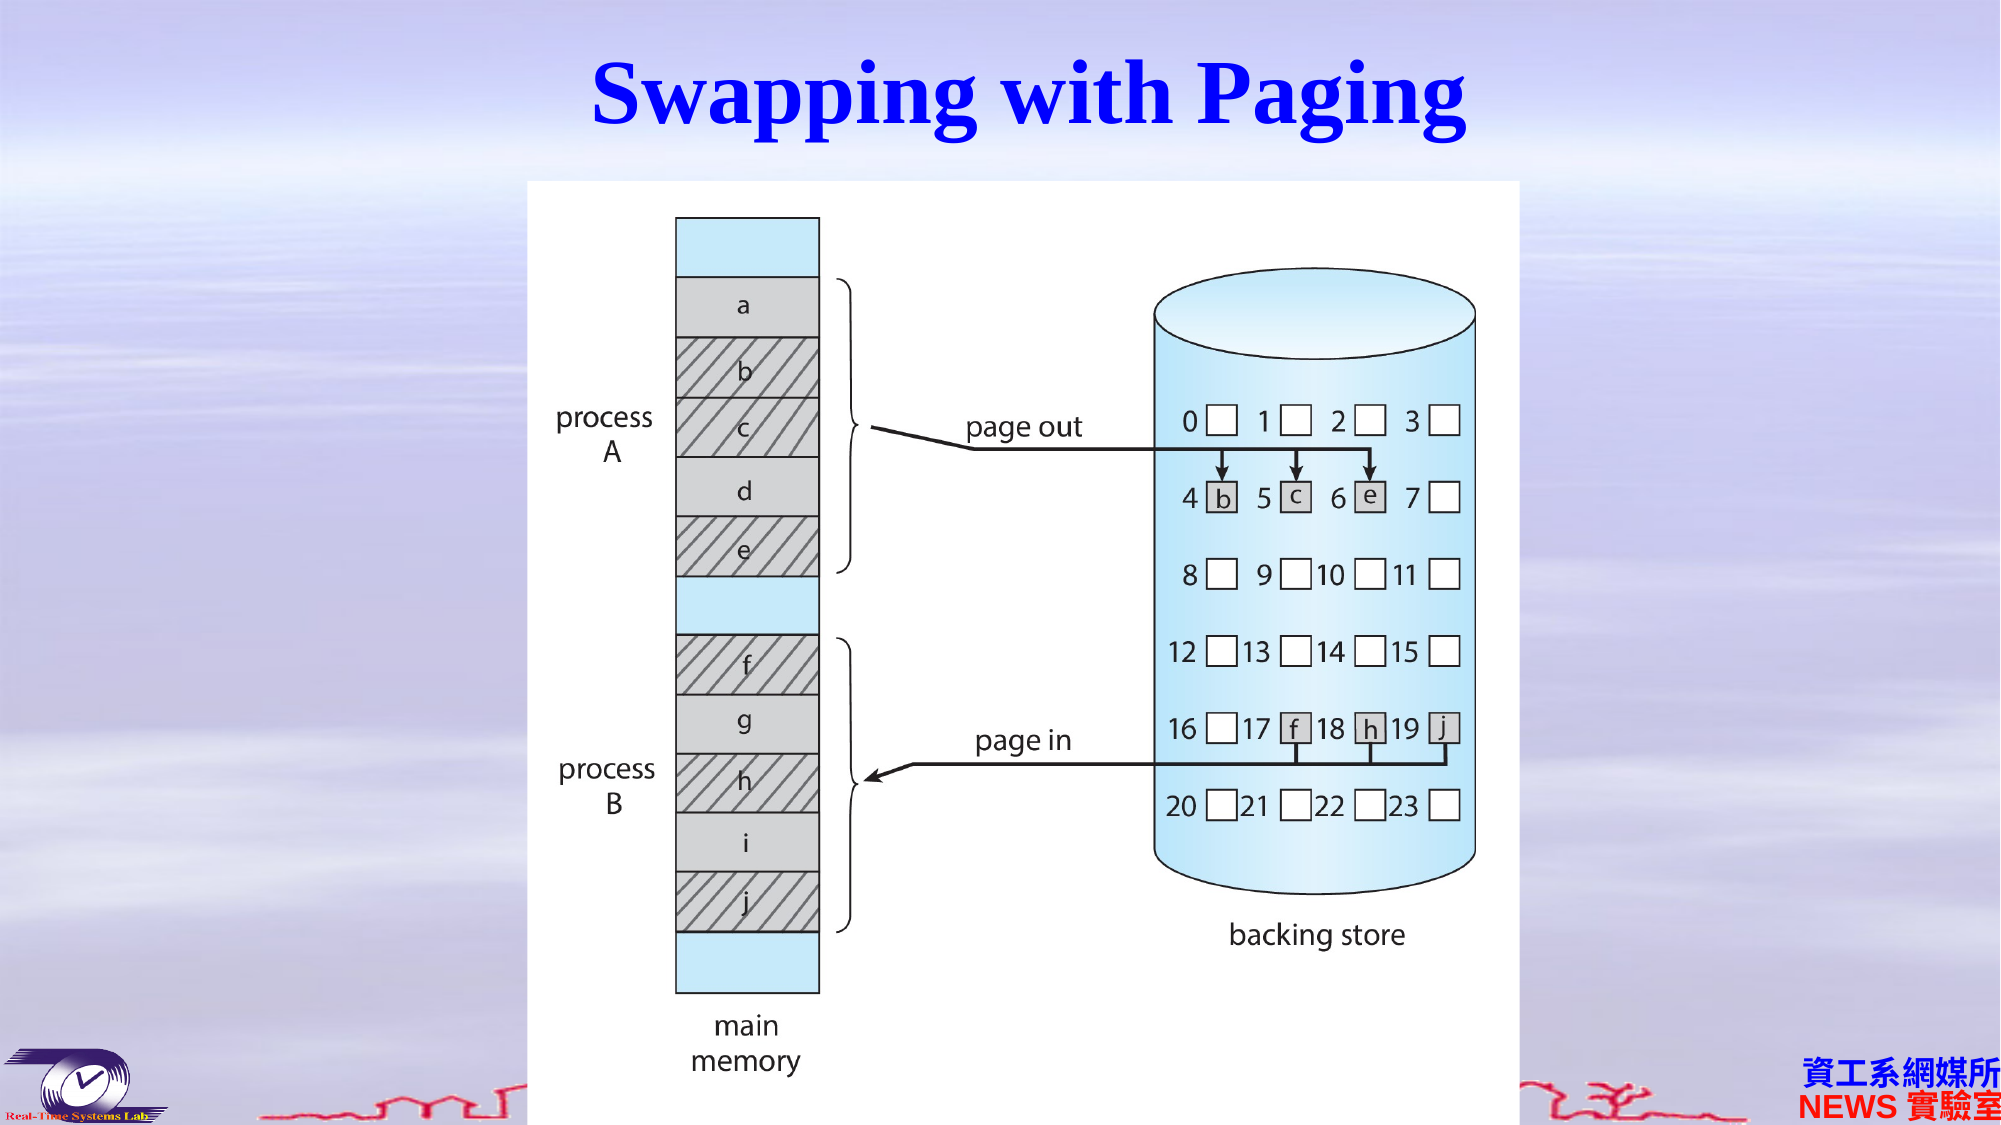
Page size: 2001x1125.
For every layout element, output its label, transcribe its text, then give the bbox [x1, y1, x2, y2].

picture [0, 0, 2001, 1125]
title Swapping with Paging [384, 39, 1675, 134]
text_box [527, 180, 1520, 1125]
